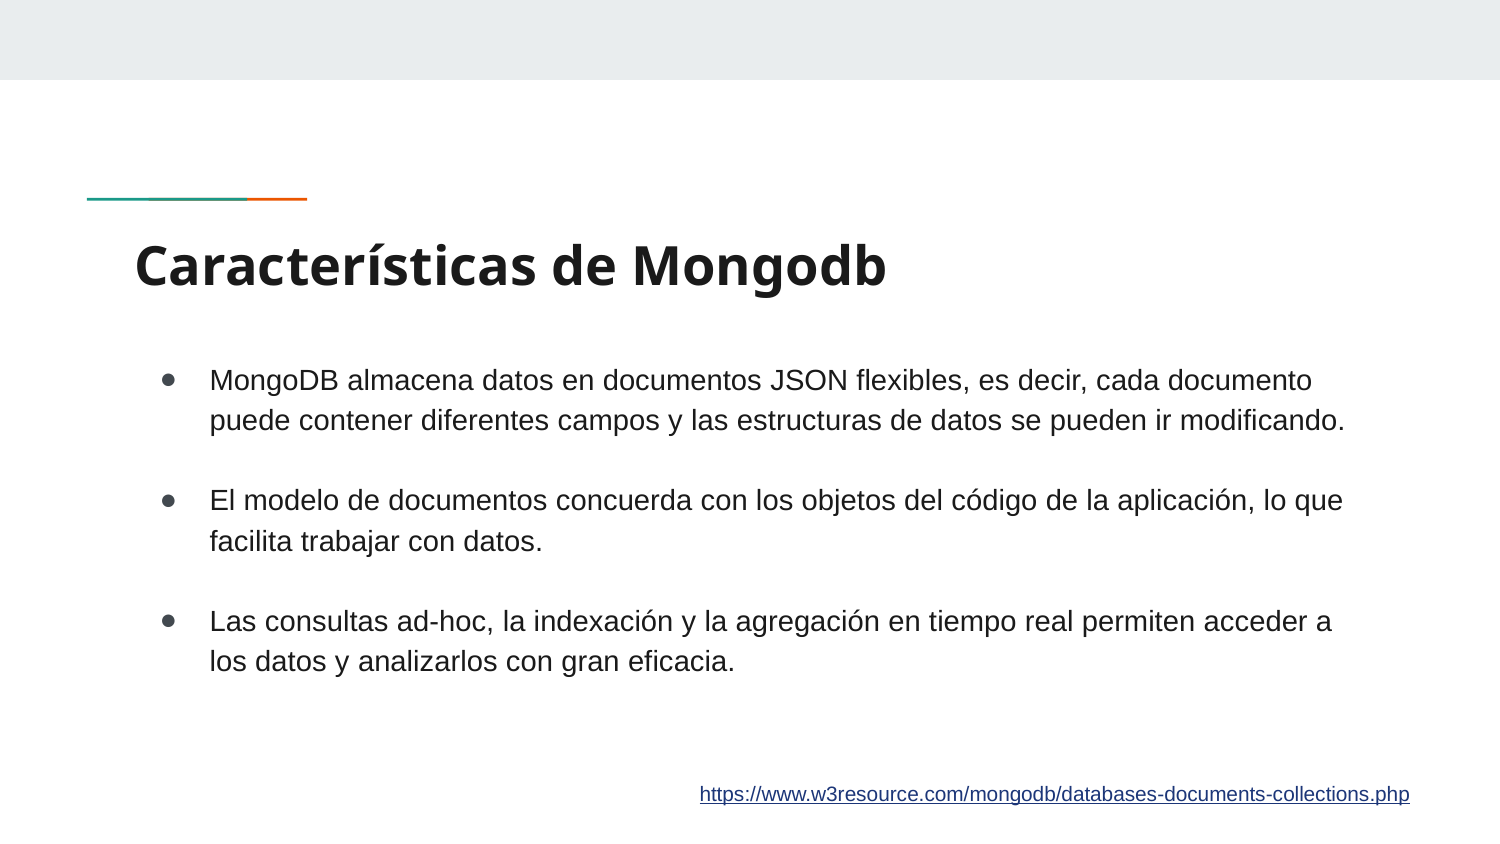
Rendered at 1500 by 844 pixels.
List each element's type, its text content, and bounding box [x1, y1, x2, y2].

list MongoDB almacena datos en documentos JSON flexibles, es decir, cada documento puede contener diferentes campos y las estructuras de datos se pueden ir modificando. El modelo de documentos concuerda con los objetos del código de la aplicación, lo que facilita trabajar con datos. Las consultas ad-hoc, la indexación y la agregación en tiempo real permiten acceder a los datos y analizarlos con gran eficacia. [119, 341, 1381, 712]
text_box https://www.w3resource.com/mongodb/databases-documents-collections.php [684, 765, 1441, 813]
title Características de Mongodb [119, 216, 1381, 305]
